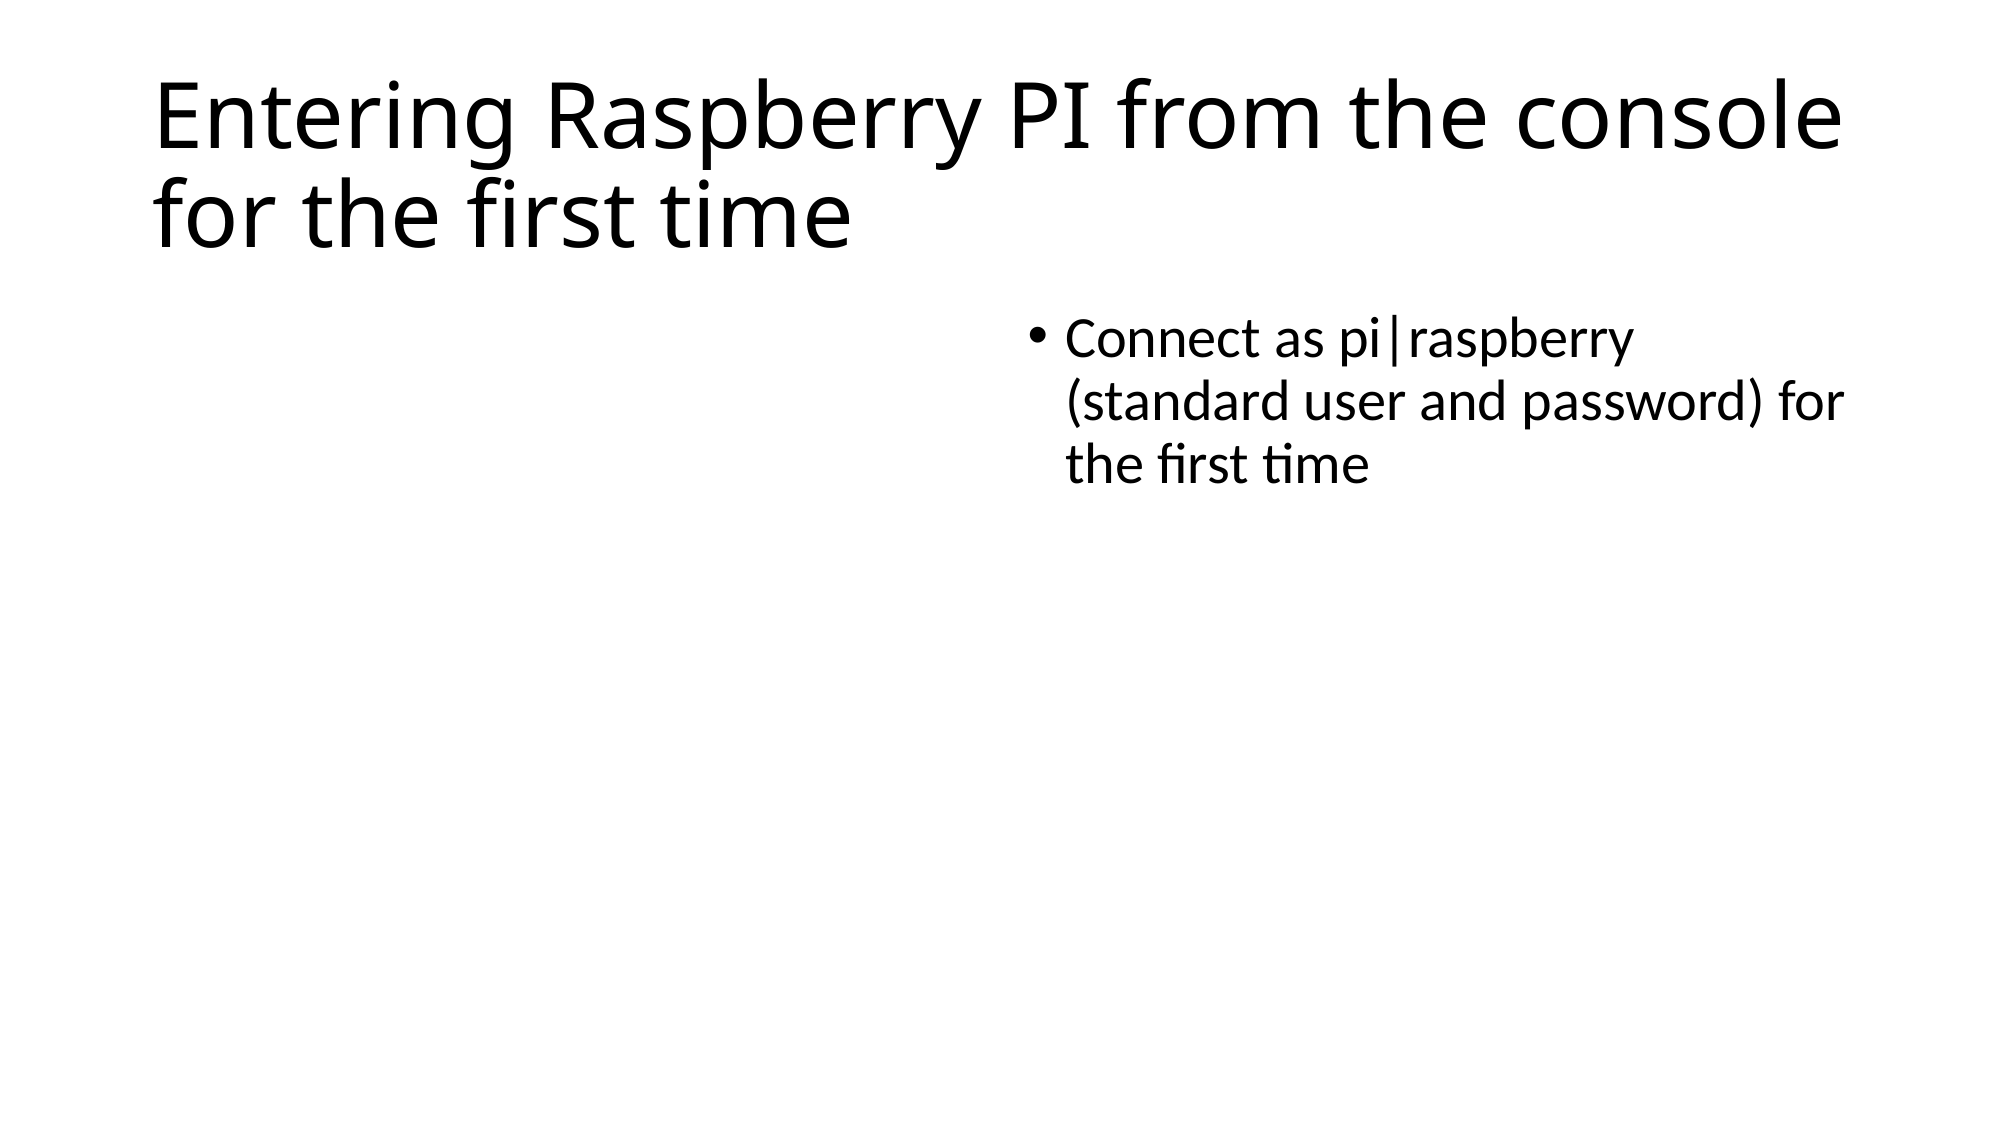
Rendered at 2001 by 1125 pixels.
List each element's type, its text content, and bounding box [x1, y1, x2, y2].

title Entering Raspberry PI from the console for the first time [137, 59, 1863, 278]
list Connect as pi|raspberry (standard user and password) for the first time [1012, 299, 1863, 1014]
